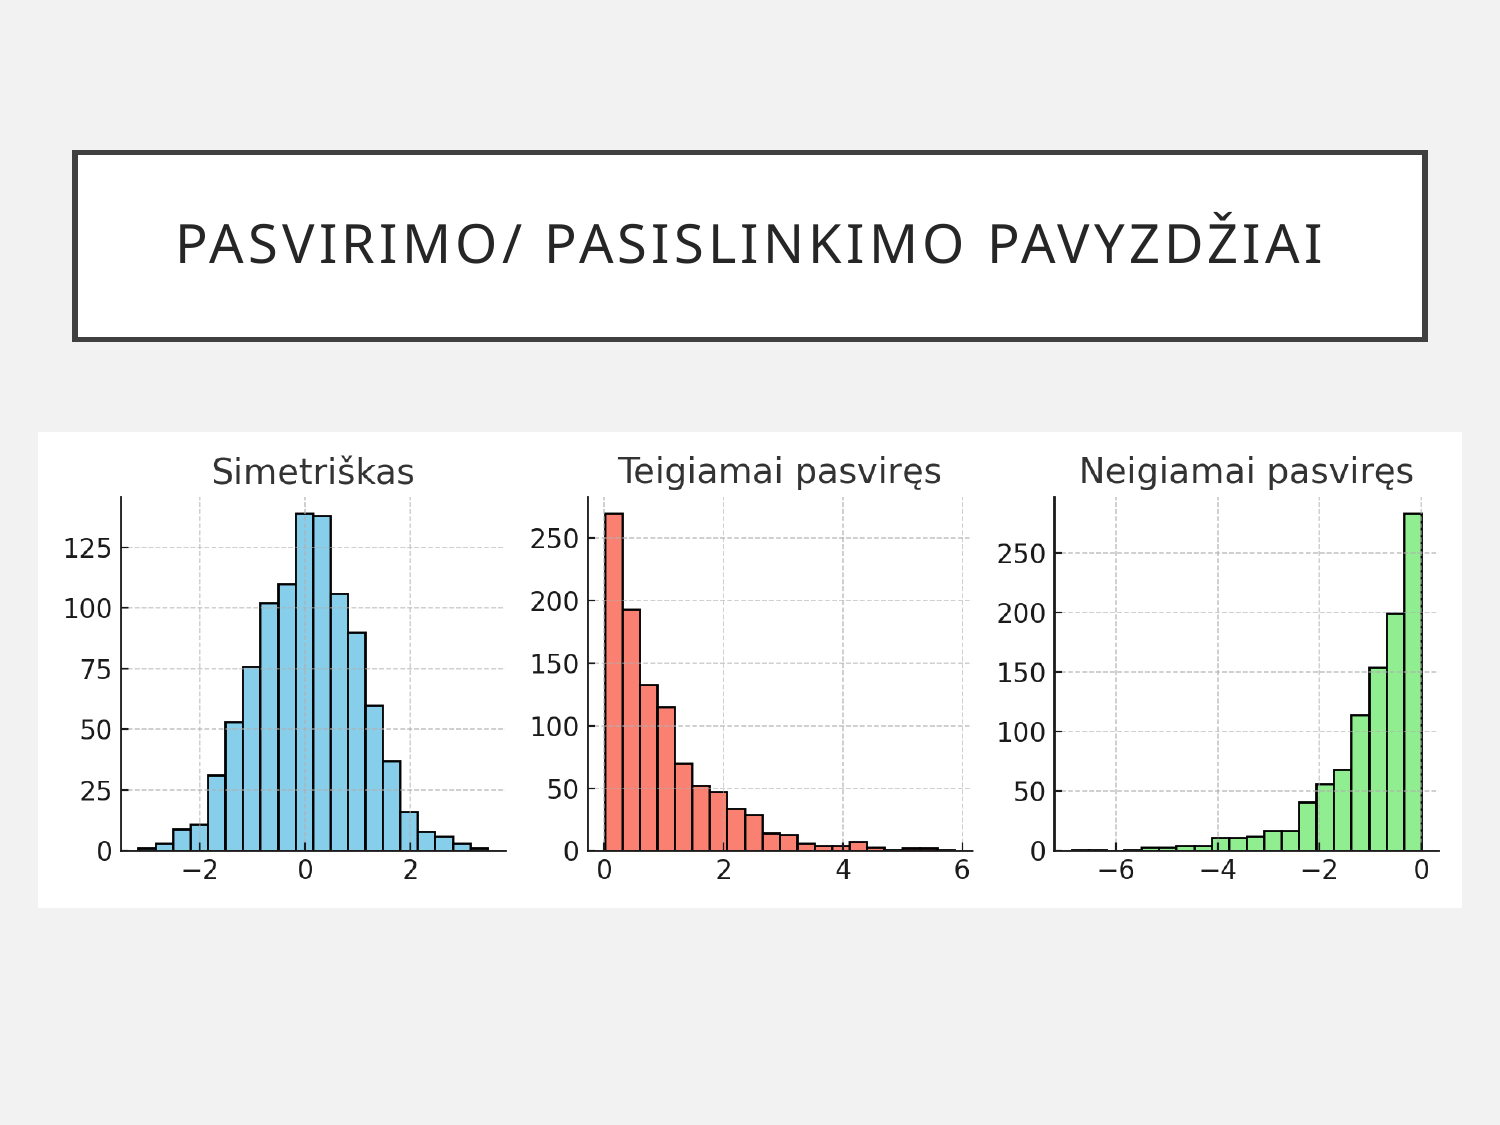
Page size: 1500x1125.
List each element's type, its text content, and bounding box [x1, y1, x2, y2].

title Pasvirimo/ pasislinkimo pavyzdžiai [72, 150, 1428, 342]
picture [38, 432, 1462, 908]
